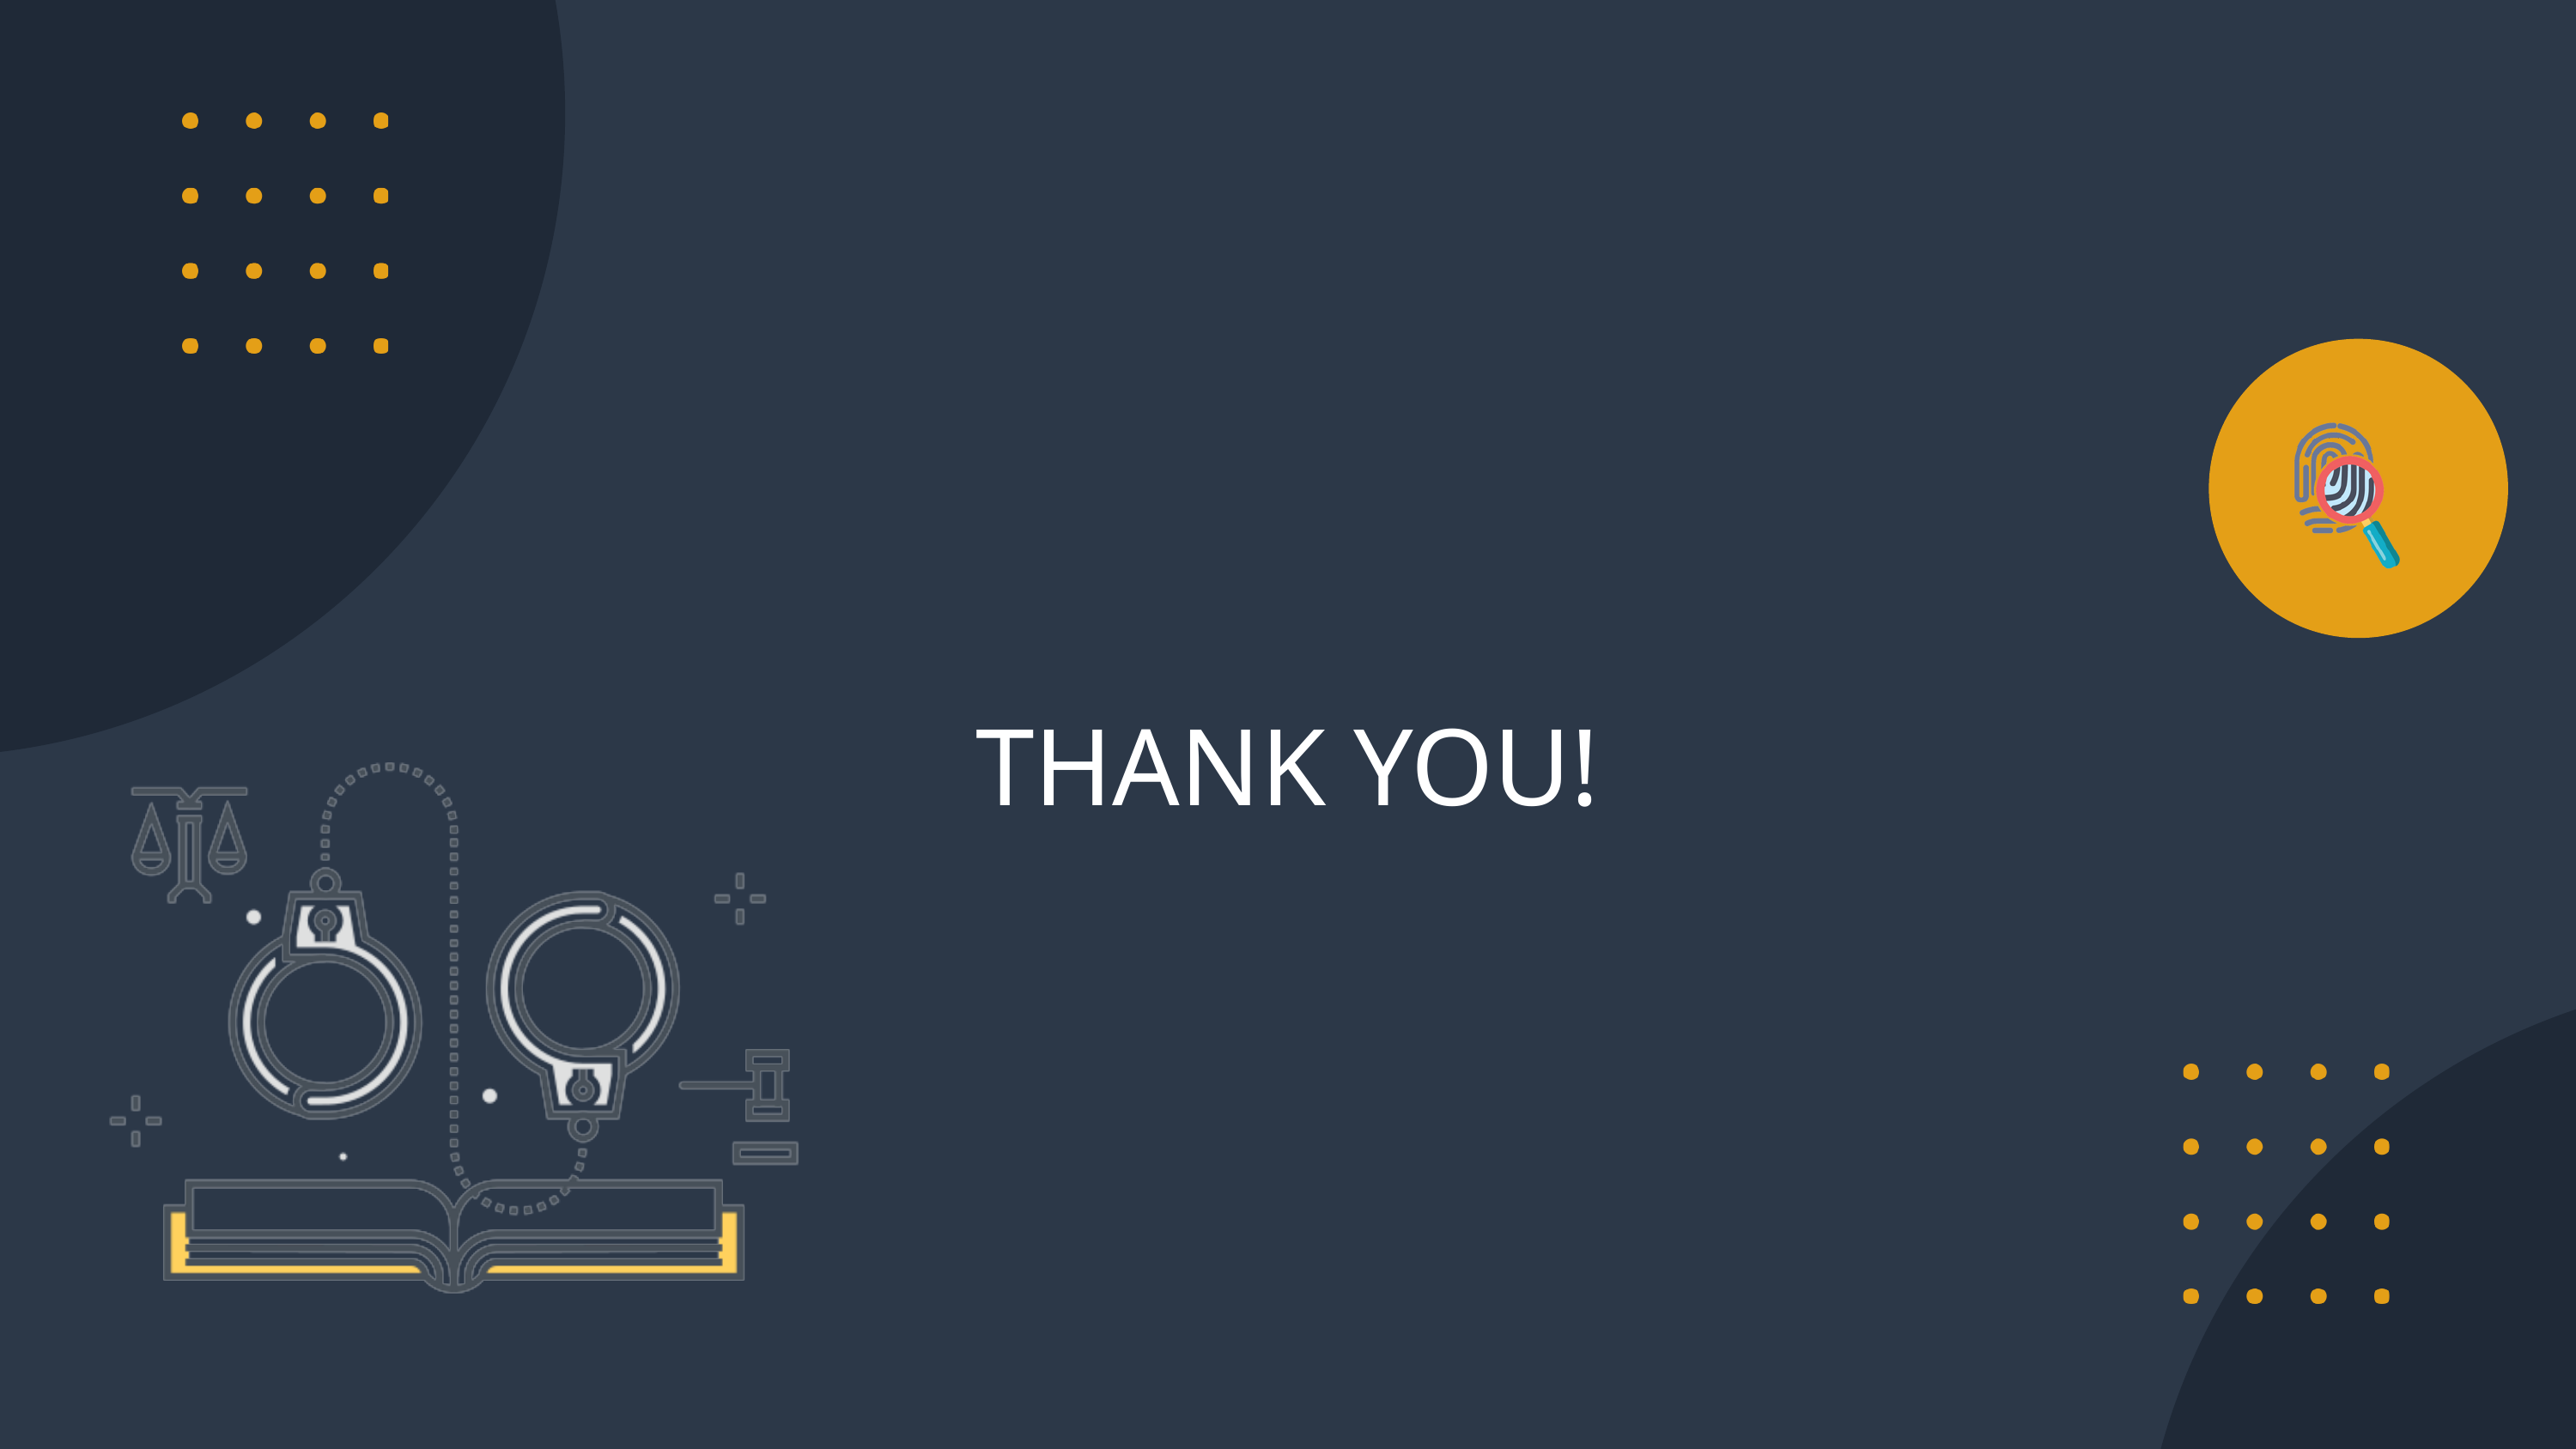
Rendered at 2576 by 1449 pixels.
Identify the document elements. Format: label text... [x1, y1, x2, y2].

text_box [0, 0, 566, 757]
text_box [0, 581, 923, 1371]
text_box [2137, 975, 2576, 1449]
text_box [2208, 338, 2509, 639]
text_box THANK YOU! [957, 678, 1619, 828]
